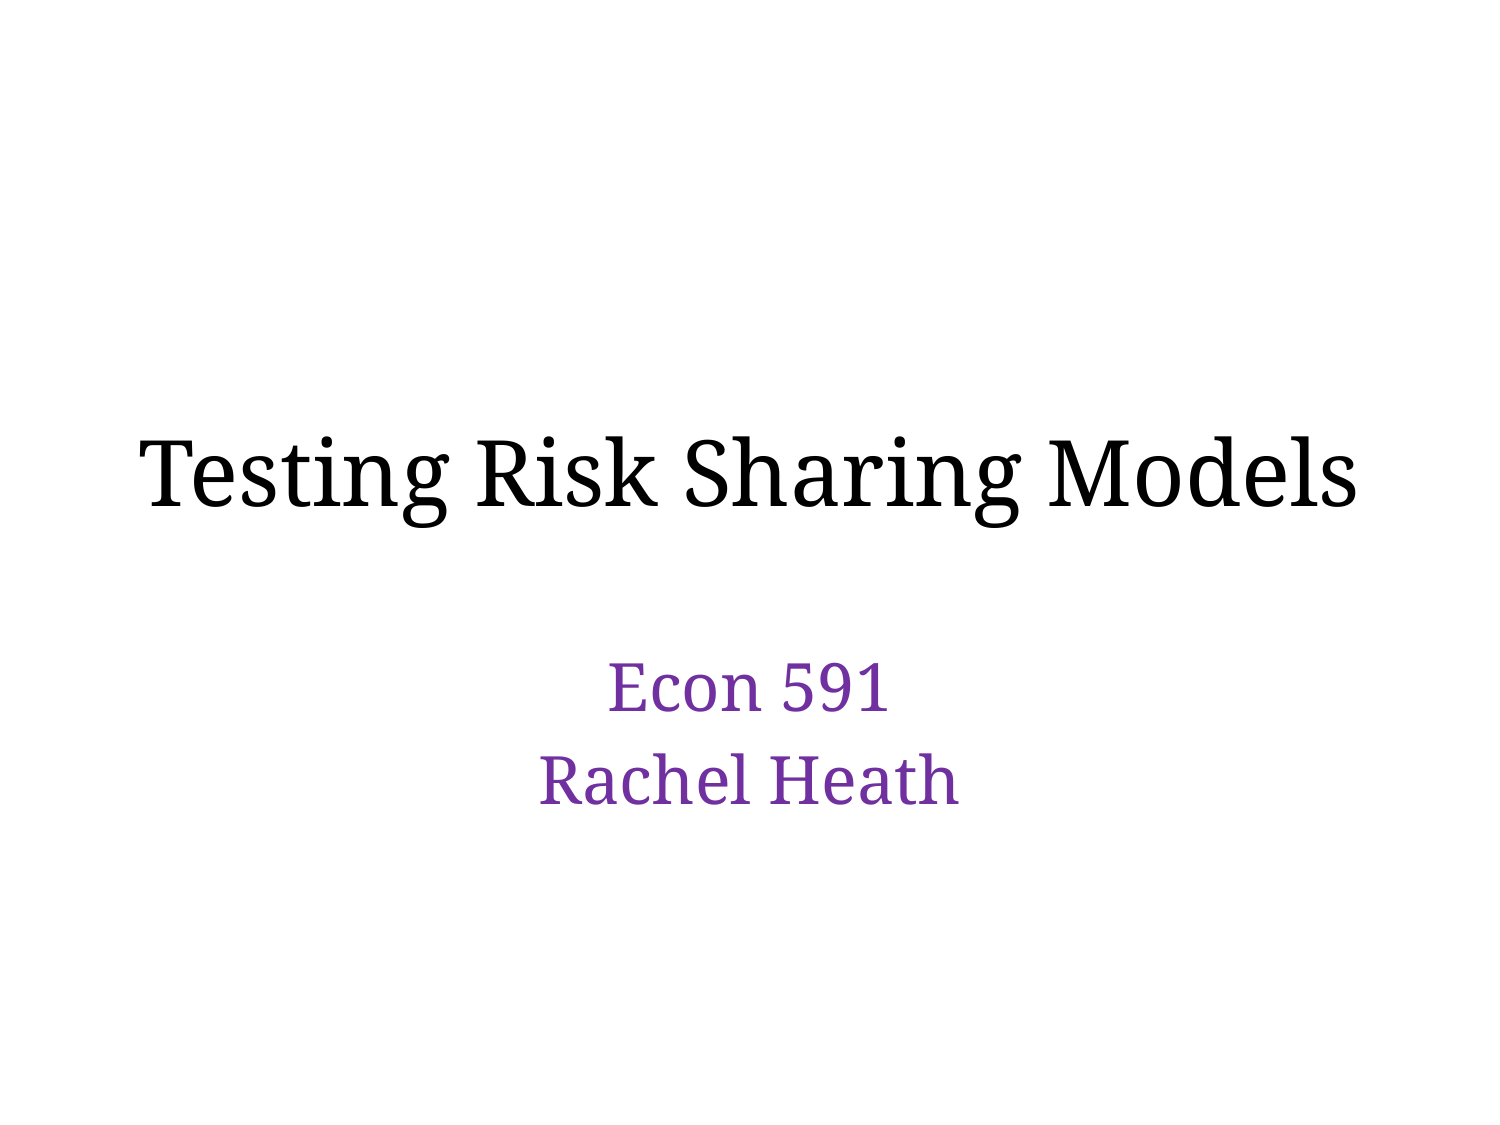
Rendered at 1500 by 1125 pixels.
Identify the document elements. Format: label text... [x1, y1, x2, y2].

subtitle Econ 591 Rachel Heath [225, 637, 1275, 925]
title Testing Risk Sharing Models [112, 349, 1388, 591]
